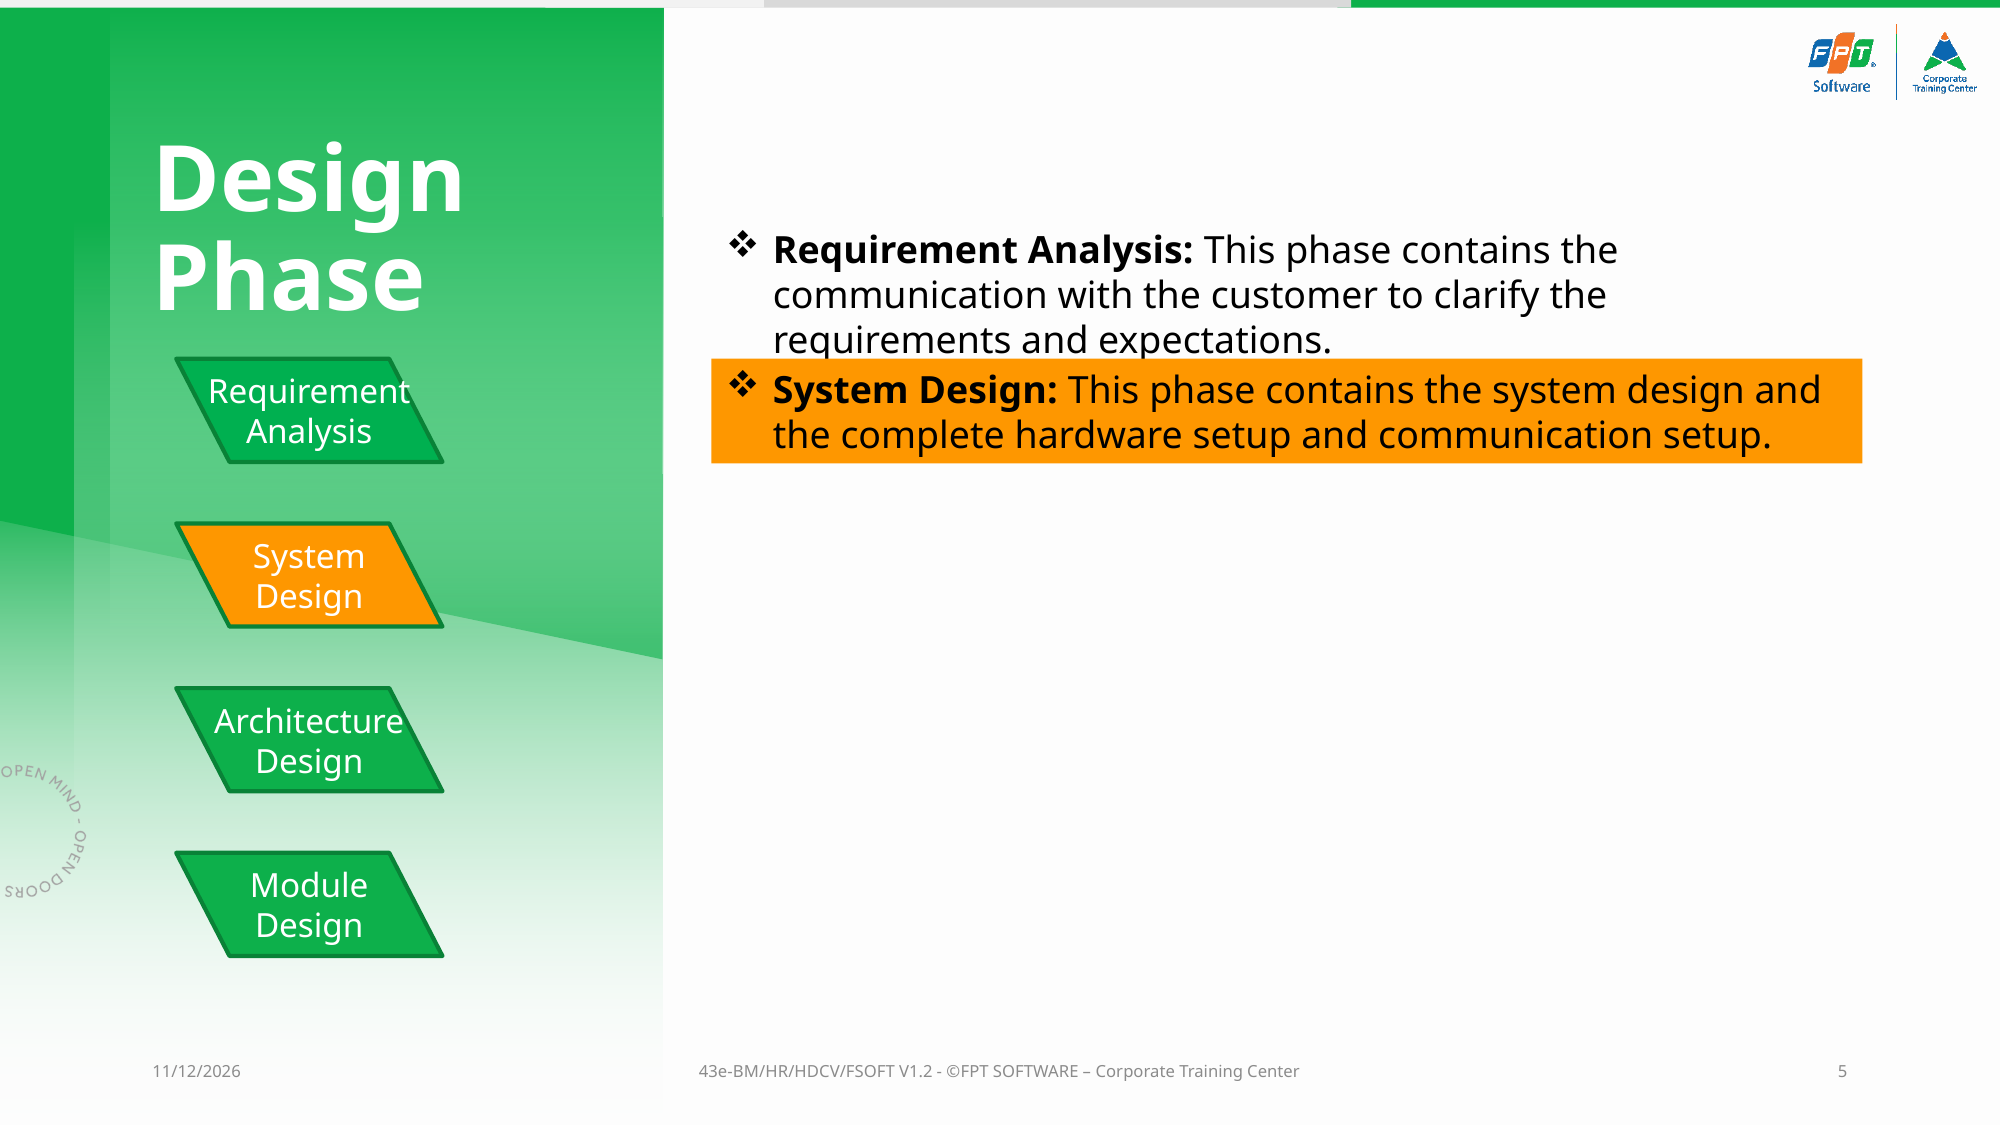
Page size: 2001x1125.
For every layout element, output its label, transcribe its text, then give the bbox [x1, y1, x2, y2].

text_box Requirement Analysis [174, 356, 445, 465]
title Design Phase [137, 75, 663, 338]
slide_number 5 [1412, 1042, 1863, 1103]
text_box System Design: This phase contains the system design and the complete hardware setup and communication setup. [711, 358, 1863, 464]
text_box System Design [174, 521, 445, 629]
picture [1808, 24, 1977, 100]
footer 43e-BM/HR/HDCV/FSOFT V1.2 - ©FPT SOFTWARE – Corporate Training Center [662, 1042, 1338, 1103]
text_box Architecture Design [174, 686, 445, 794]
text_box Module Design [174, 850, 445, 959]
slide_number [137, 1042, 588, 1103]
text_box Requirement Analysis: This phase contains the communication with the customer to clarify the requirements and expectations. [711, 218, 1863, 358]
